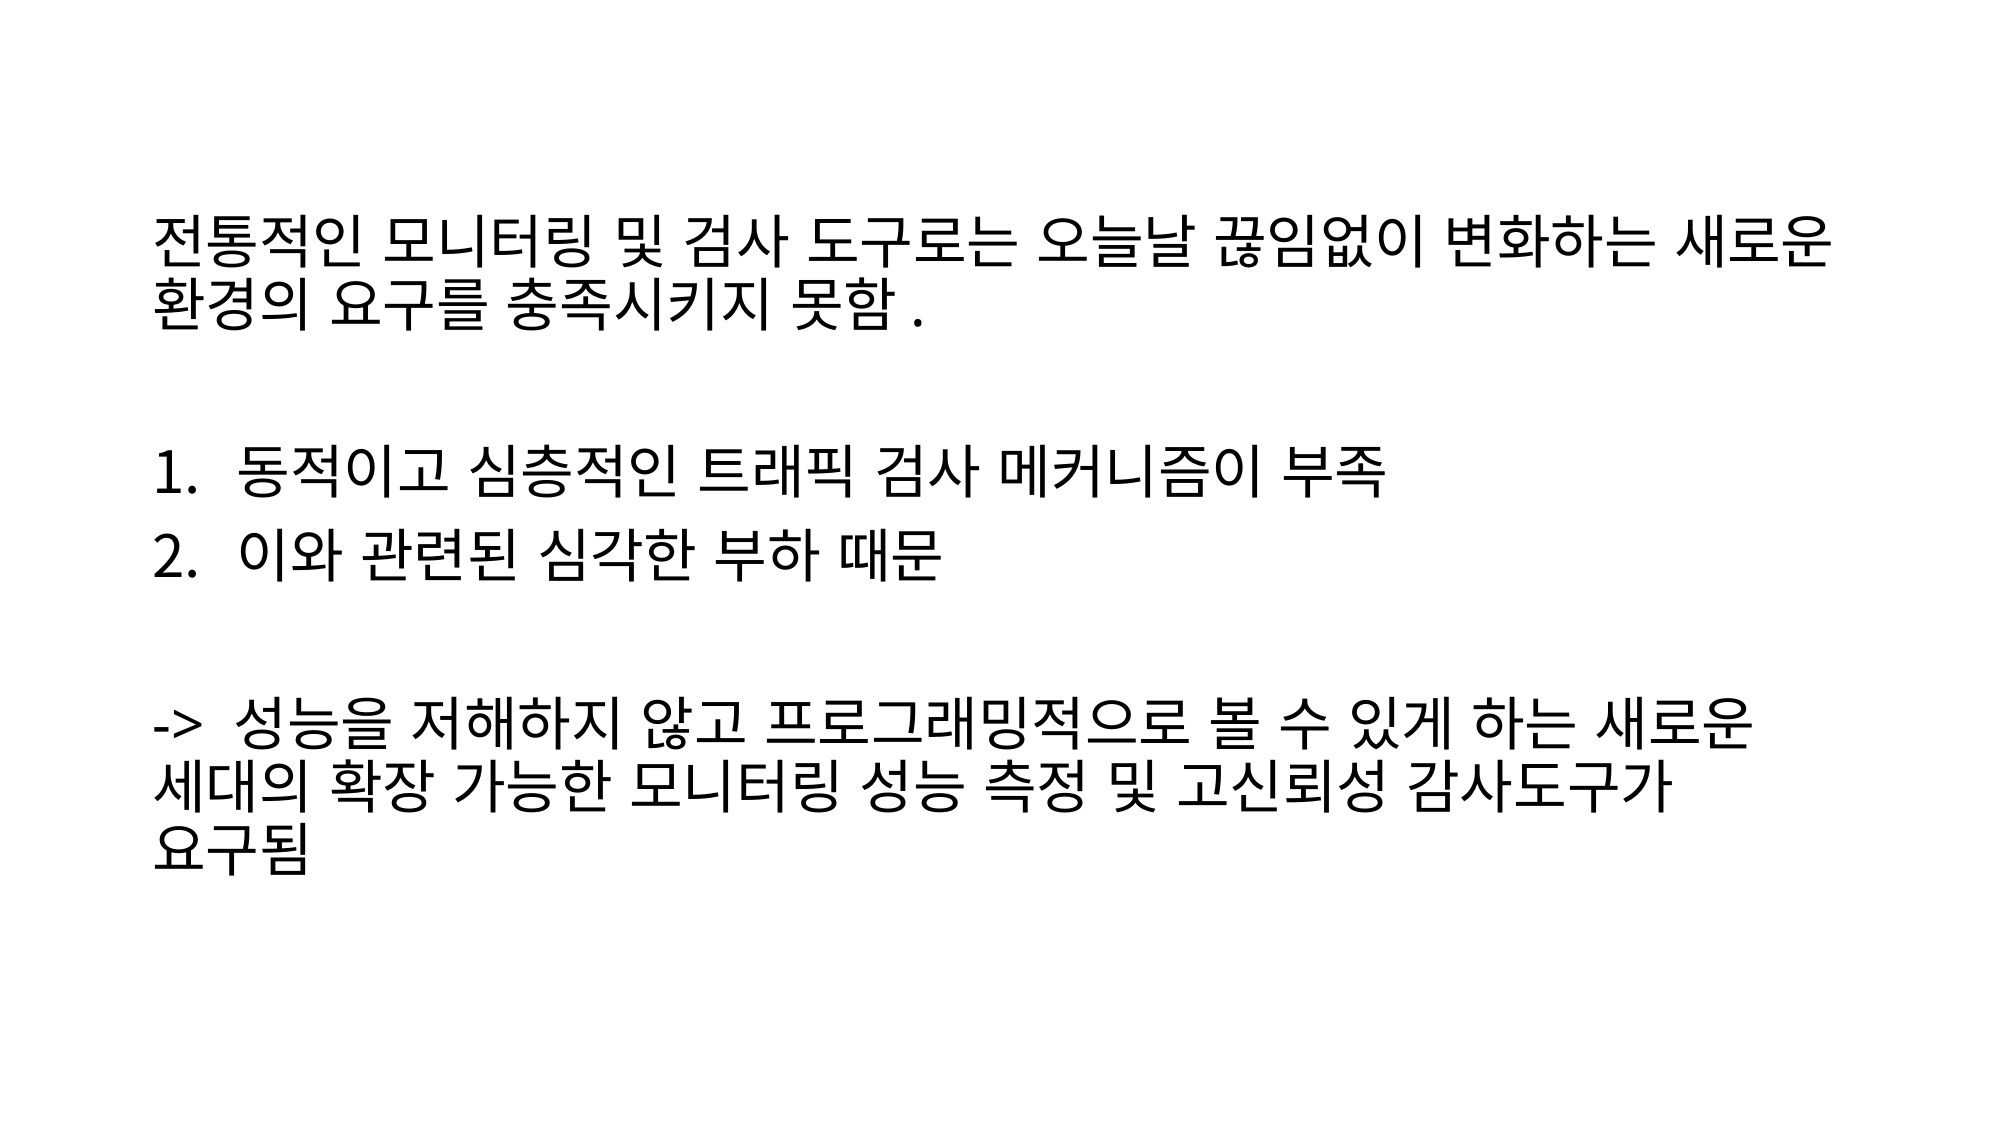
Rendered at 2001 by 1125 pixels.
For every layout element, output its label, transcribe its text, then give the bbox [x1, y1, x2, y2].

list 전통적인 모니터링 및 검사 도구로는 오늘날 끊임없이 변화하는 새로운 환경의 요구를 충족시키지 못함. 동적이고 심층적인 트래픽 검사 메커니즘이 부족 이와 관련된 심각한 부하 때문 -> 성능을 저해하지 않고 프로그래밍적으로 볼 수 있게 하는 새로운 세대의 확장 가능한 모니터링 성능 측정 및 고신뢰성 감사도구가 요구됨 [137, 205, 1863, 920]
